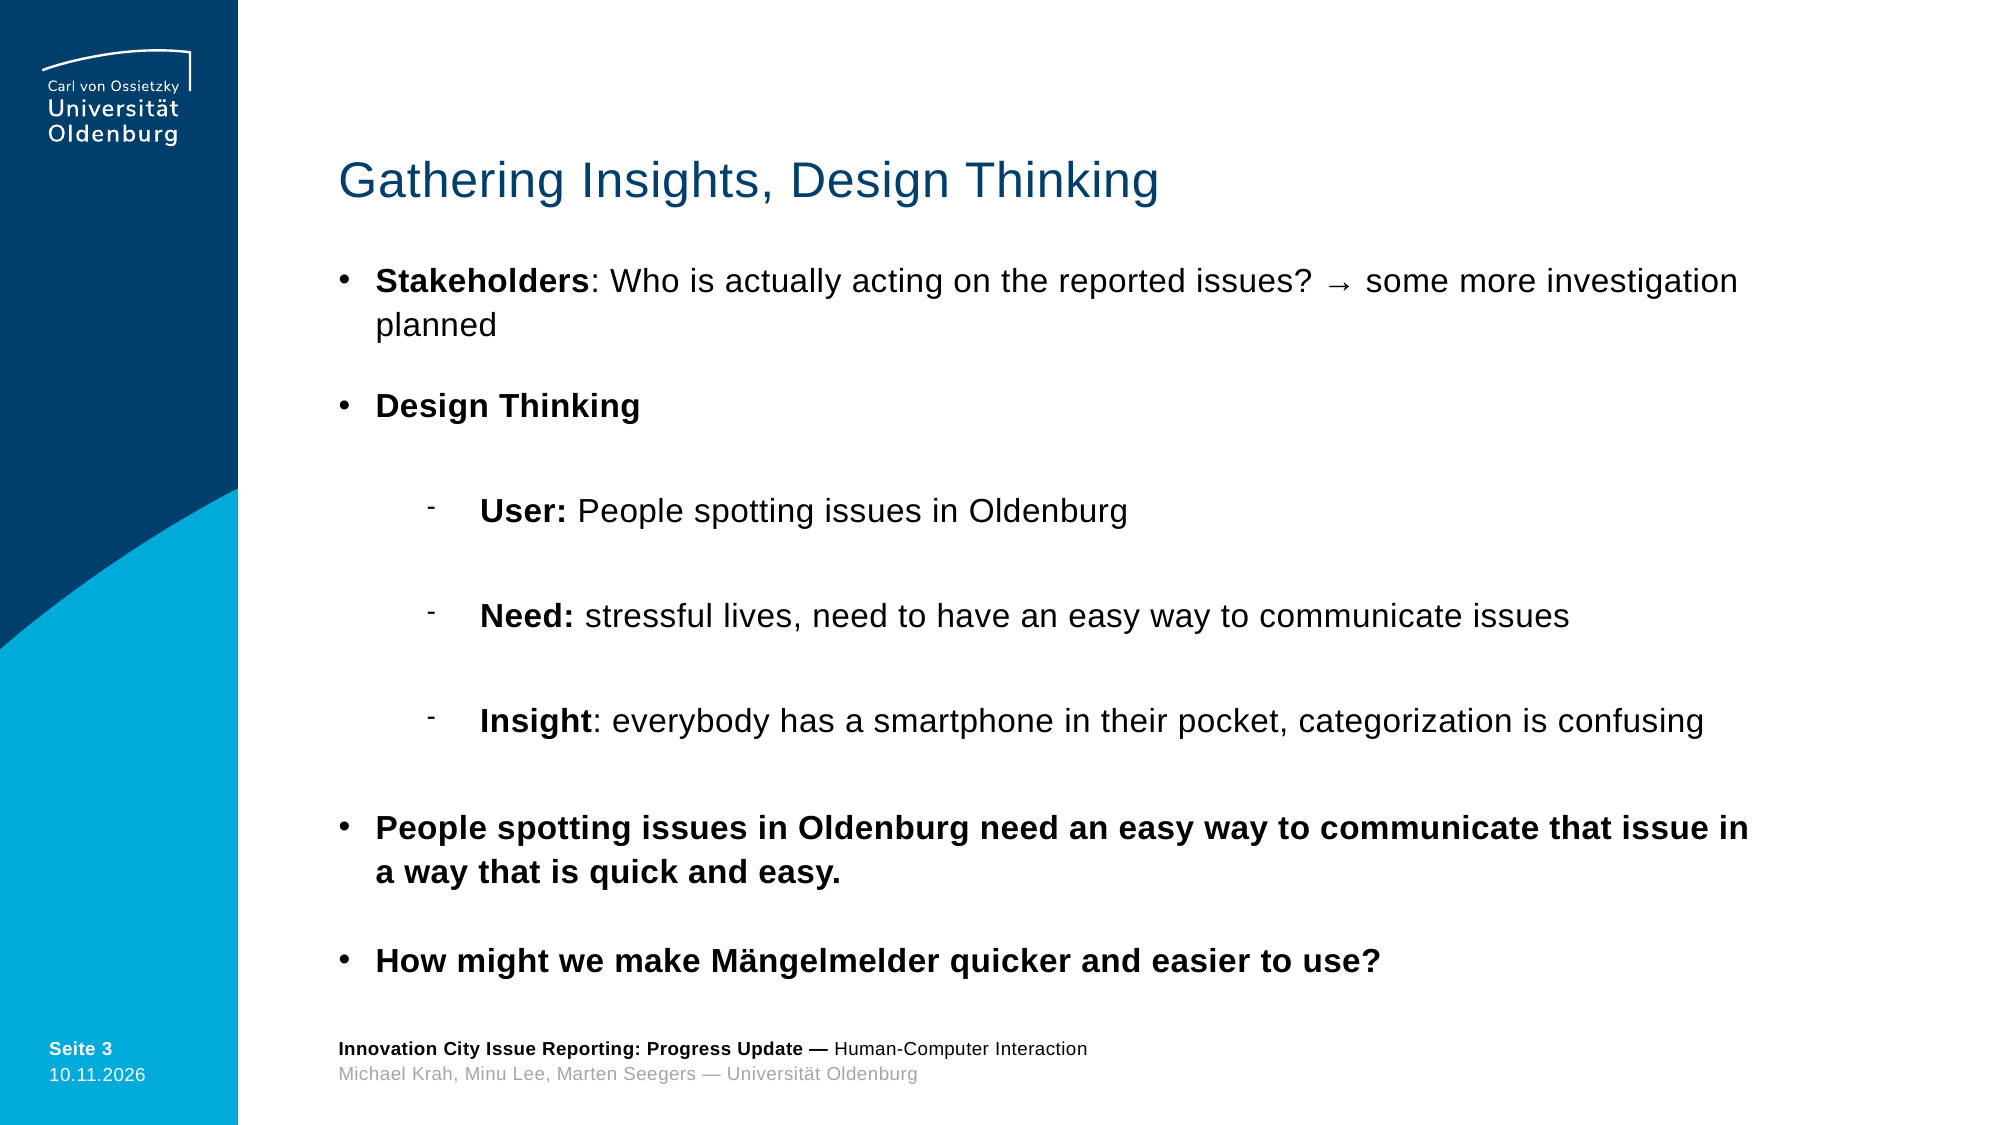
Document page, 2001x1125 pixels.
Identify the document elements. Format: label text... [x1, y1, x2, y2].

title Gathering Insights, Design Thinking [338, 153, 1295, 226]
list Stakeholders: Who is actually acting on the reported issues? → some more investigation planned Design Thinking User: People spotting issues in Oldenburg Need: stressful lives, need to have an easy way to communicate issues Insight: everybody has a smartphone in their pocket, categorization is confusing People spotting issues in Oldenburg need an easy way to communicate that issue in a way that is quick and easy. How might we make Mängelmelder quicker and easier to use? [338, 255, 1763, 1012]
